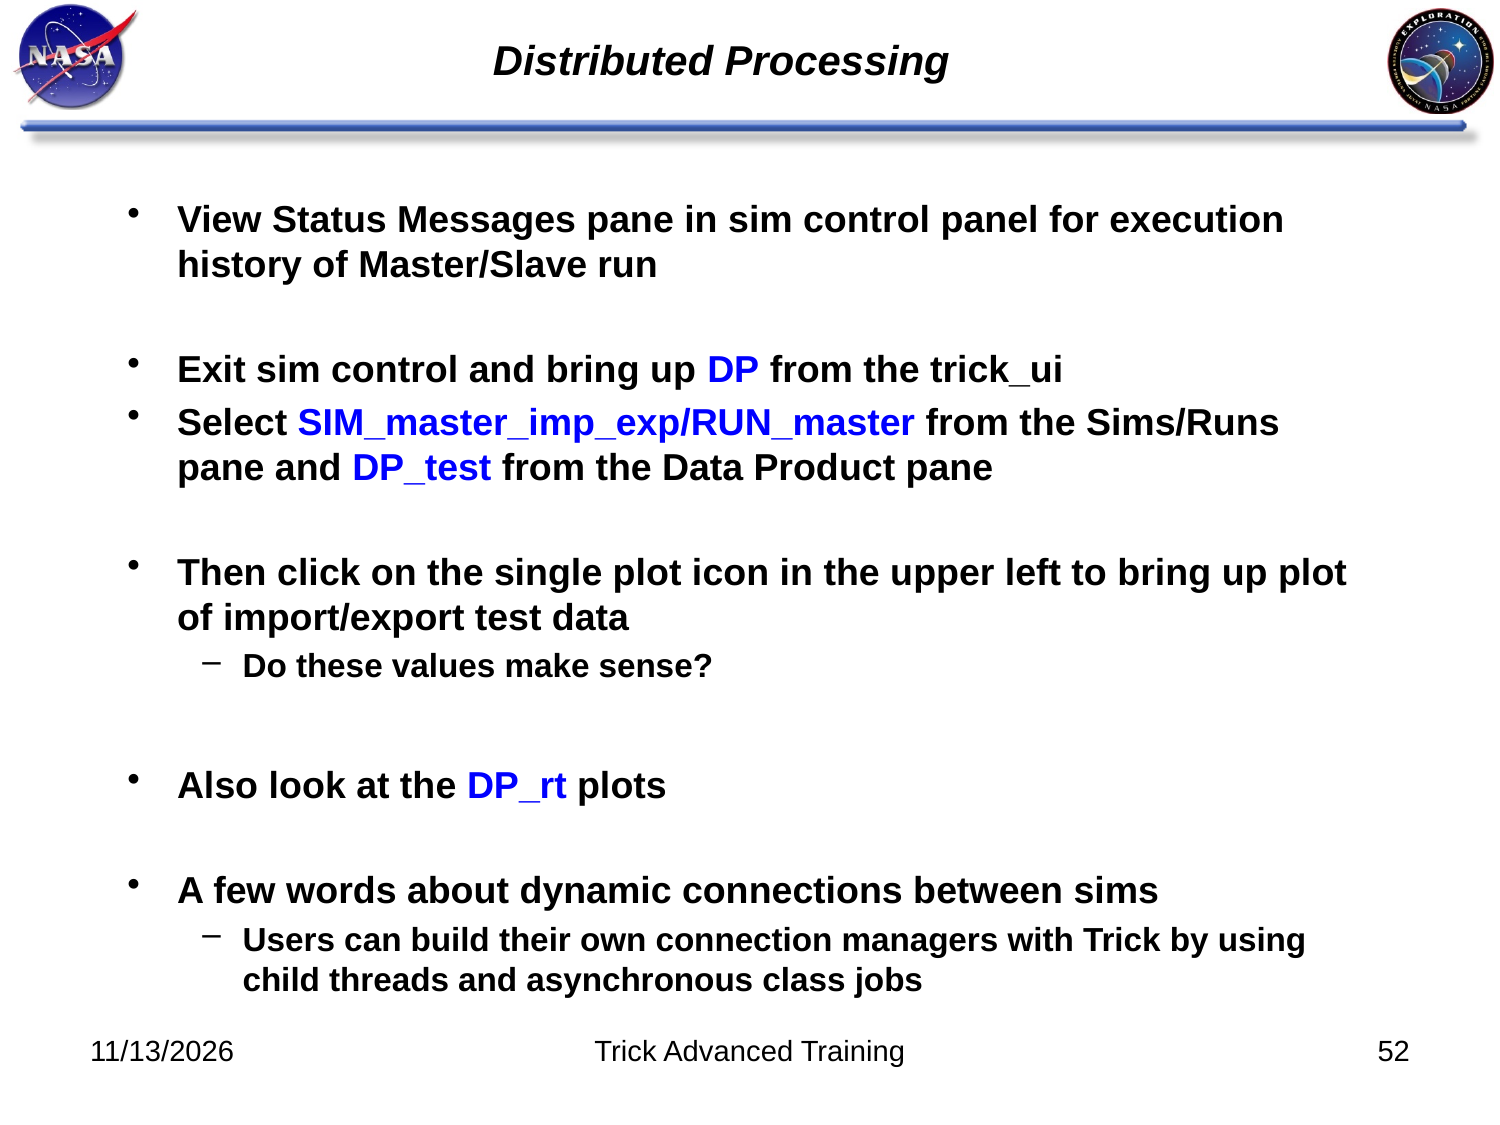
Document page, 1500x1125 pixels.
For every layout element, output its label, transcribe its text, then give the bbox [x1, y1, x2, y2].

picture [0, 0, 147, 110]
slide_number 52 [1074, 1024, 1426, 1103]
footer Trick Advanced Training [512, 1024, 988, 1103]
picture [16, 8, 1494, 154]
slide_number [74, 1024, 426, 1103]
title Distributed Processing [149, 25, 1293, 93]
list View Status Messages pane in sim control panel for execution history of Master/Slave run Exit sim control and bring up DP from the trick_ui Select SIM_master_imp_exp/RUN_master from the Sims/Runs pane and DP_test from the Data Product pane Then click on the single plot icon in the upper left to bring up plot of import/export test data Do these values make sense? Also look at the DP_rt plots A few words about dynamic connections between sims Users can build their own connection managers with Trick by using child threads and asynchronous class jobs [112, 187, 1388, 1023]
